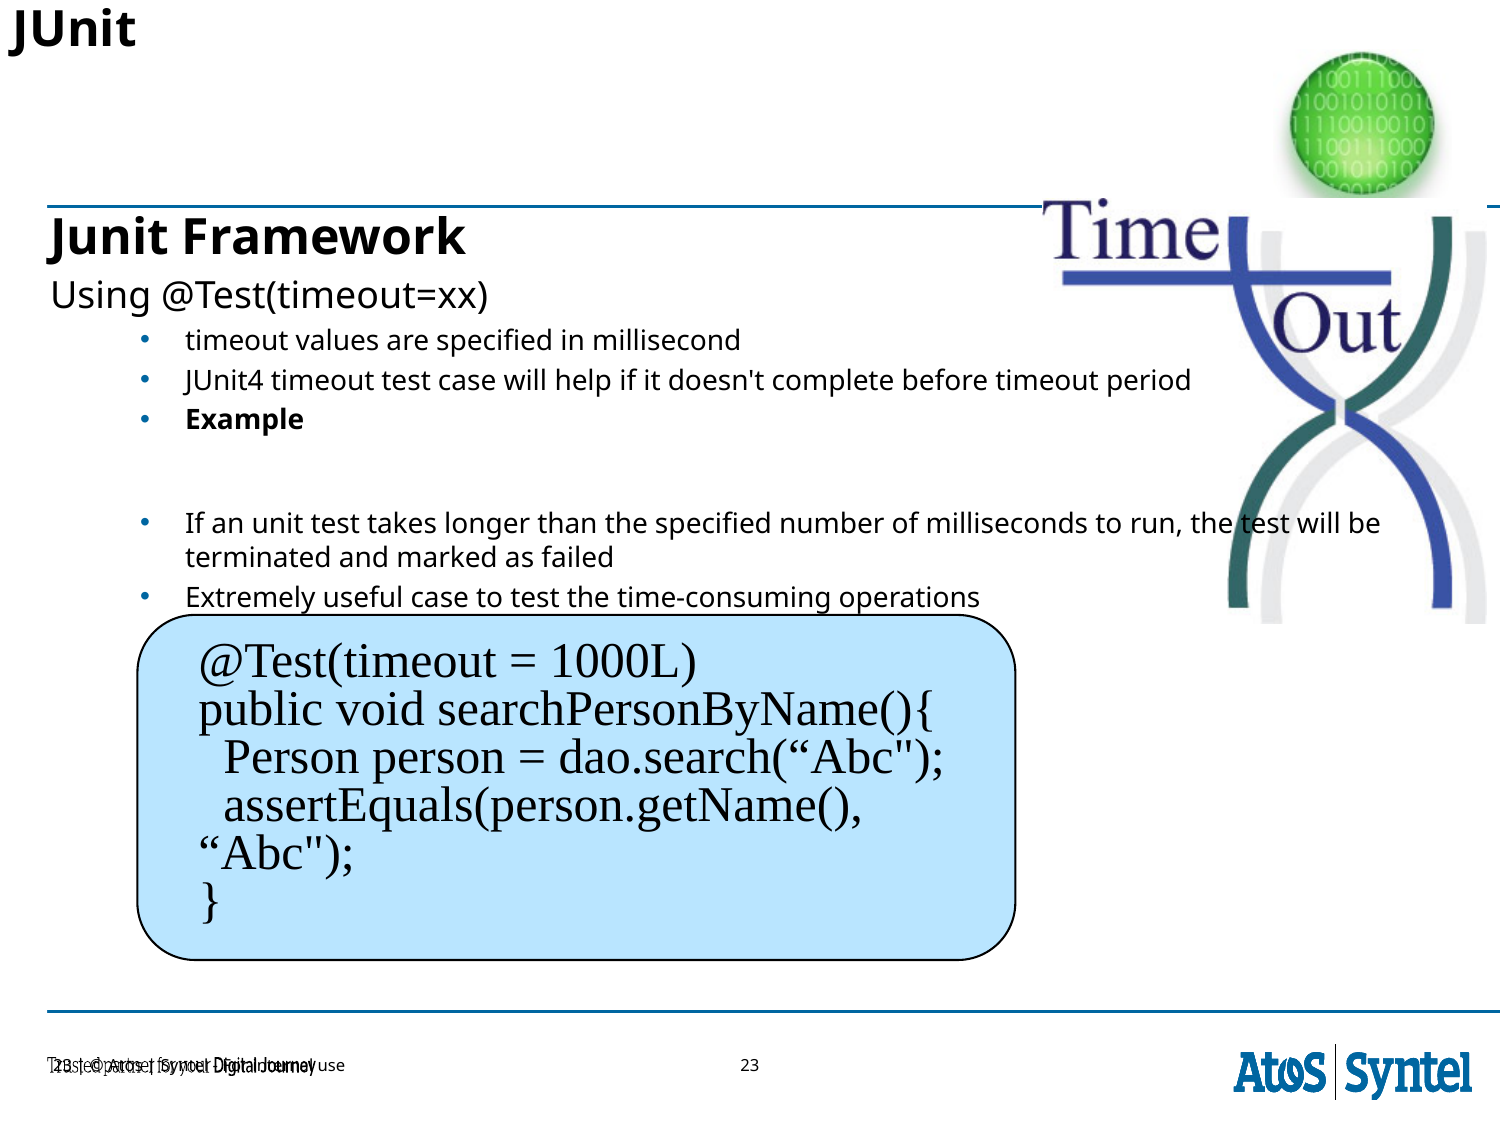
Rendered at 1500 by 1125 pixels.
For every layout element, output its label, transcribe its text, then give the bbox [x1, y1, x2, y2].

picture [1042, 49, 1487, 625]
text_box @Test(timeout = 1000L) public void searchPersonByName(){ Person person = dao.search(“Abc"); assertEquals(person.getName(), “Abc"); } [137, 614, 1016, 961]
list Junit Framework Using @Test(timeout=xx) timeout values are specified in millisecond JUnit4 timeout test case will help if it doesn't complete before timeout period Example If an unit test takes longer than the specified number of milliseconds to run, the test will be terminated and marked as failed Extremely useful case to test the time-consuming operations [50, 204, 1042, 363]
title JUnit [12, 0, 1363, 177]
